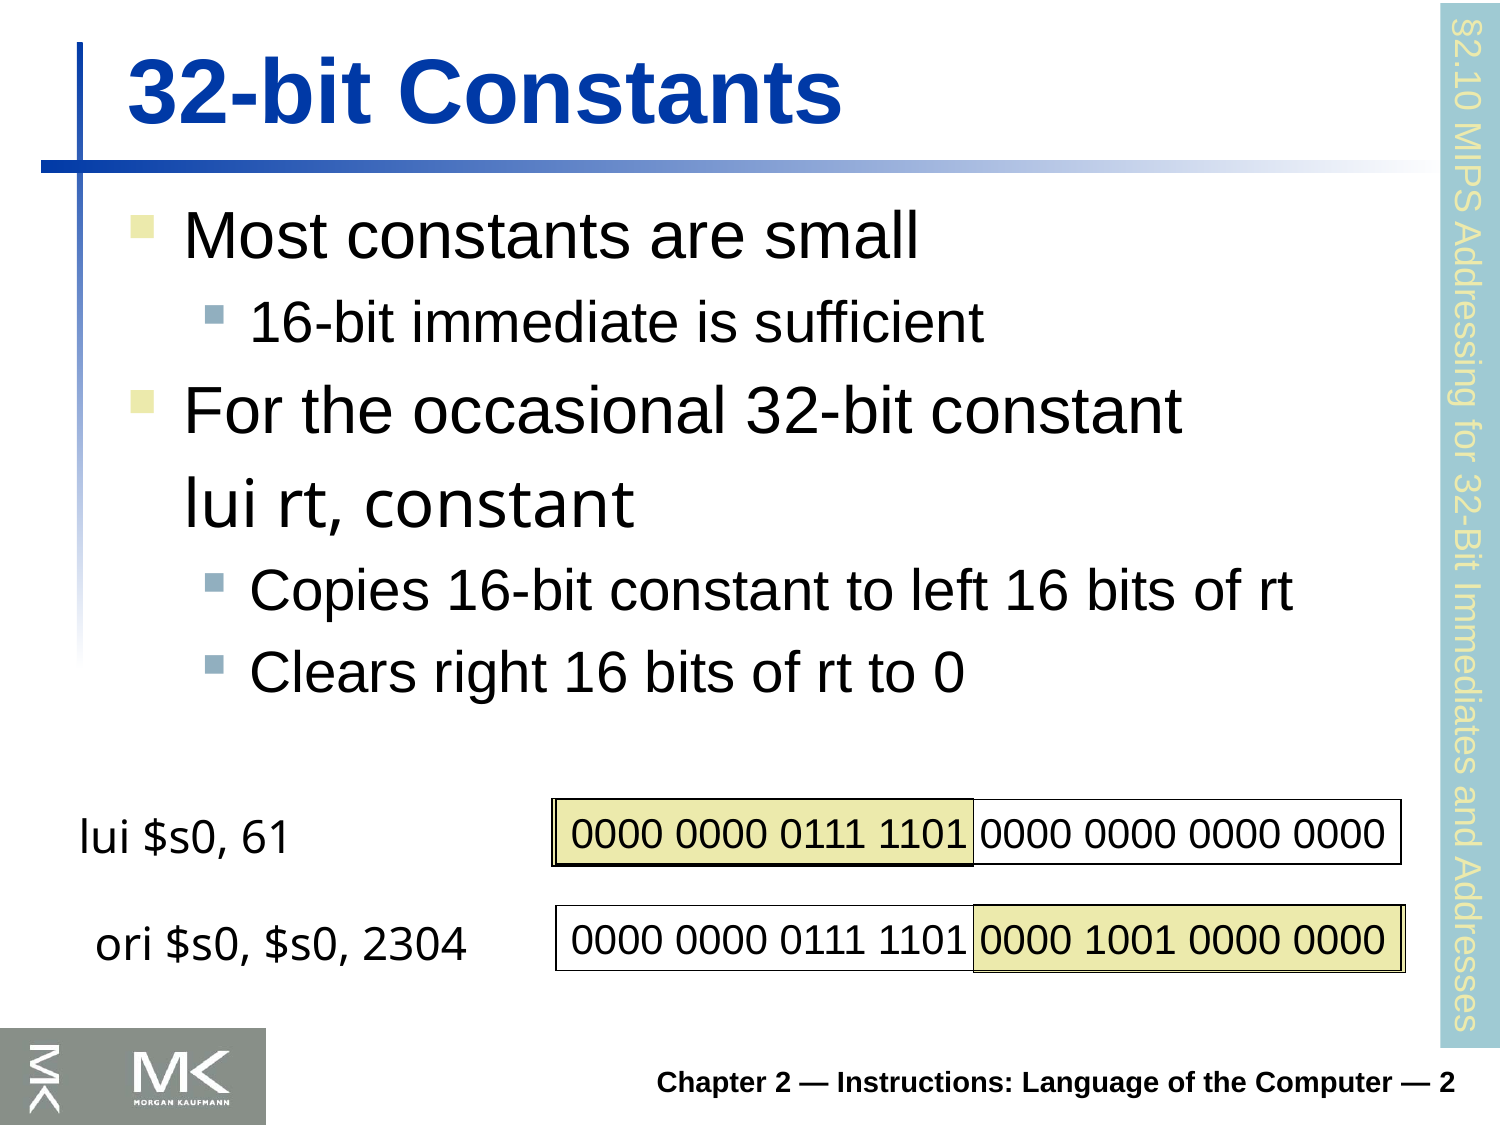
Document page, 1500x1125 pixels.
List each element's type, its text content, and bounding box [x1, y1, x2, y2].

footer Chapter 2 — Instructions: Language of the Computer — 2 [277, 1046, 1471, 1106]
text_box [973, 904, 1406, 973]
picture [0, 1028, 266, 1125]
text_box ori $s0, $s0, 2304 [79, 906, 483, 977]
text_box §2.10 MIPS Addressing for 32-Bit Immediates and Addresses [1440, 3, 1500, 1048]
text_box 0000 0000 0111 1101 0000 1001 0000 0000 [556, 905, 1402, 971]
text_box lui $s0, 61 [63, 800, 309, 871]
list Most constants are small 16-bit immediate is sufficient For the occasional 32-bit constant lui rt, constant Copies 16-bit constant to left 16 bits of rt Clears right 16 bits of rt to 0 [112, 184, 1440, 752]
title 32-bit Constants [112, 23, 1440, 149]
text_box 0000 0000 0111 1101 0000 0000 0000 0000 [556, 799, 1402, 865]
text_box [551, 798, 974, 867]
